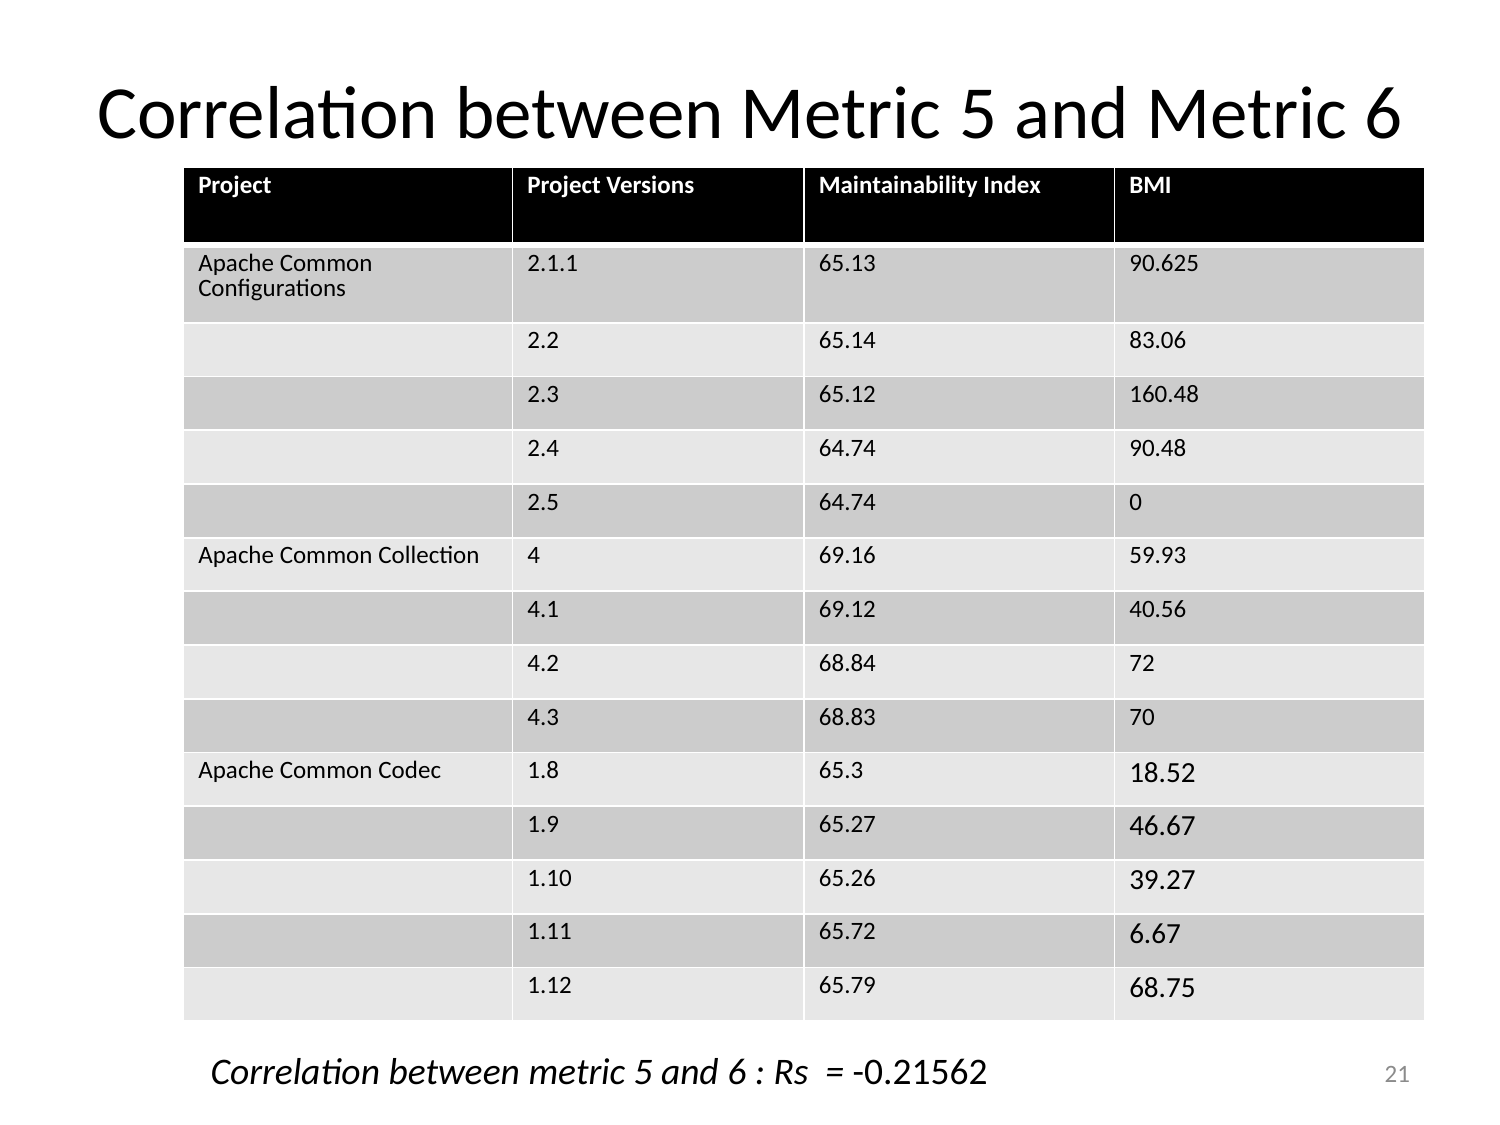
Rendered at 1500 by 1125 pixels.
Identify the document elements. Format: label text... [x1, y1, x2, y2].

table_cell 69.12 [805, 592, 1114, 644]
table_cell 2.1.1 [513, 248, 803, 322]
table_header Project Versions [513, 168, 803, 242]
table_cell 68.75 [1115, 968, 1424, 1020]
table_cell 1.12 [513, 968, 803, 1020]
table_cell 2.5 [513, 485, 803, 537]
table_cell [184, 324, 512, 376]
table_cell 4 [513, 539, 803, 590]
table_cell 69.16 [805, 539, 1114, 590]
table_cell 90.625 [1115, 248, 1424, 322]
table_cell 1.11 [513, 915, 803, 967]
table_cell 64.74 [805, 485, 1114, 537]
table_cell [184, 592, 512, 644]
table_cell 4.2 [513, 646, 803, 698]
table_header Maintainability Index [805, 168, 1114, 242]
table_cell 65.3 [805, 753, 1114, 805]
table_cell 160.48 [1115, 377, 1424, 429]
table_cell Apache Common Codec [184, 753, 512, 805]
table_header Project [184, 168, 512, 242]
table_cell 2.3 [513, 377, 803, 429]
table_cell 65.13 [805, 248, 1114, 322]
table_cell 39.27 [1115, 861, 1424, 913]
table_cell 90.48 [1115, 431, 1424, 483]
table_cell 0 [1115, 485, 1424, 537]
table_cell Apache Common Configurations [184, 248, 512, 322]
table_cell 72 [1115, 646, 1424, 698]
table_cell 59.93 [1115, 539, 1424, 590]
table_cell Apache Common Collection [184, 539, 512, 590]
table_cell 70 [1115, 700, 1424, 752]
table_cell 65.79 [805, 968, 1114, 1020]
table_cell [184, 431, 512, 483]
table_cell 65.14 [805, 324, 1114, 376]
table_cell [184, 861, 512, 913]
table_cell [184, 807, 512, 859]
table_cell [184, 646, 512, 698]
table_cell 6.67 [1115, 915, 1424, 967]
table_cell 4.1 [513, 592, 803, 644]
table_cell 40.56 [1115, 592, 1424, 644]
text_box Correlation between metric 5 and 6 : Rs = -0.21562 [195, 1039, 1003, 1100]
table_cell [184, 915, 512, 967]
table_cell [184, 700, 512, 752]
table_cell [184, 968, 512, 1020]
table_cell 18.52 [1115, 753, 1424, 805]
table_cell 46.67 [1115, 807, 1424, 859]
table_cell 1.8 [513, 753, 803, 805]
slide_number 21 [1074, 1042, 1425, 1103]
table_cell 65.26 [805, 861, 1114, 913]
table_cell 83.06 [1115, 324, 1424, 376]
table_cell [184, 485, 512, 537]
table_cell 1.10 [513, 861, 803, 913]
title Correlation between Metric 5 and Metric 6 [75, 45, 1425, 263]
table_cell 65.12 [805, 377, 1114, 429]
table_cell 2.4 [513, 431, 803, 483]
table_cell 64.74 [805, 431, 1114, 483]
table_cell 68.84 [805, 646, 1114, 698]
table_cell 2.2 [513, 324, 803, 376]
table_cell 68.83 [805, 700, 1114, 752]
table_cell 65.72 [805, 915, 1114, 967]
table_cell 4.3 [513, 700, 803, 752]
table_cell 1.9 [513, 807, 803, 859]
table_cell [184, 377, 512, 429]
table_header BMI [1115, 168, 1424, 242]
table_cell 65.27 [805, 807, 1114, 859]
